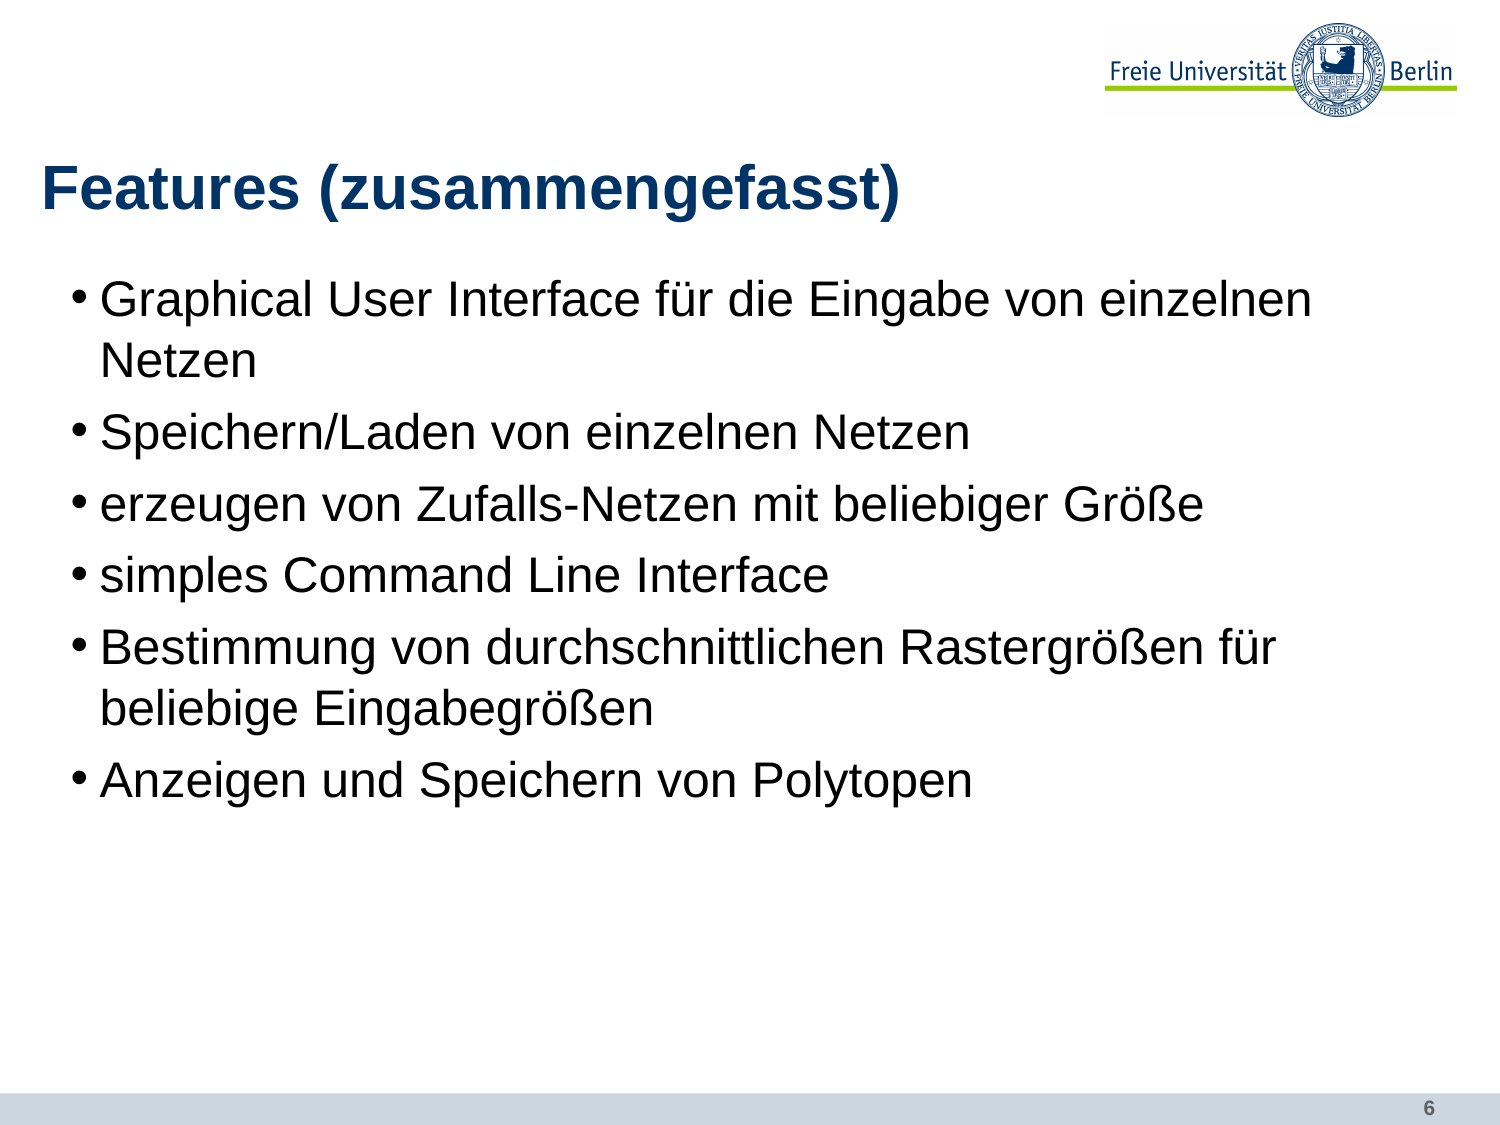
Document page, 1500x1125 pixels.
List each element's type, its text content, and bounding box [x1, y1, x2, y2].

list Graphical User Interface für die Eingabe von einzelnen Netzen Speichern/Laden von einzelnen Netzen erzeugen von Zufalls-Netzen mit beliebiger Größe simples Command Line Interface Bestimmung von durchschnittlichen Rastergrößen für beliebige Eingabegrößen Anzeigen und Speichern von Polytopen [40, 265, 1460, 1064]
picture [1105, 23, 1457, 117]
title Features (zusammengefasst) [40, 154, 1460, 226]
